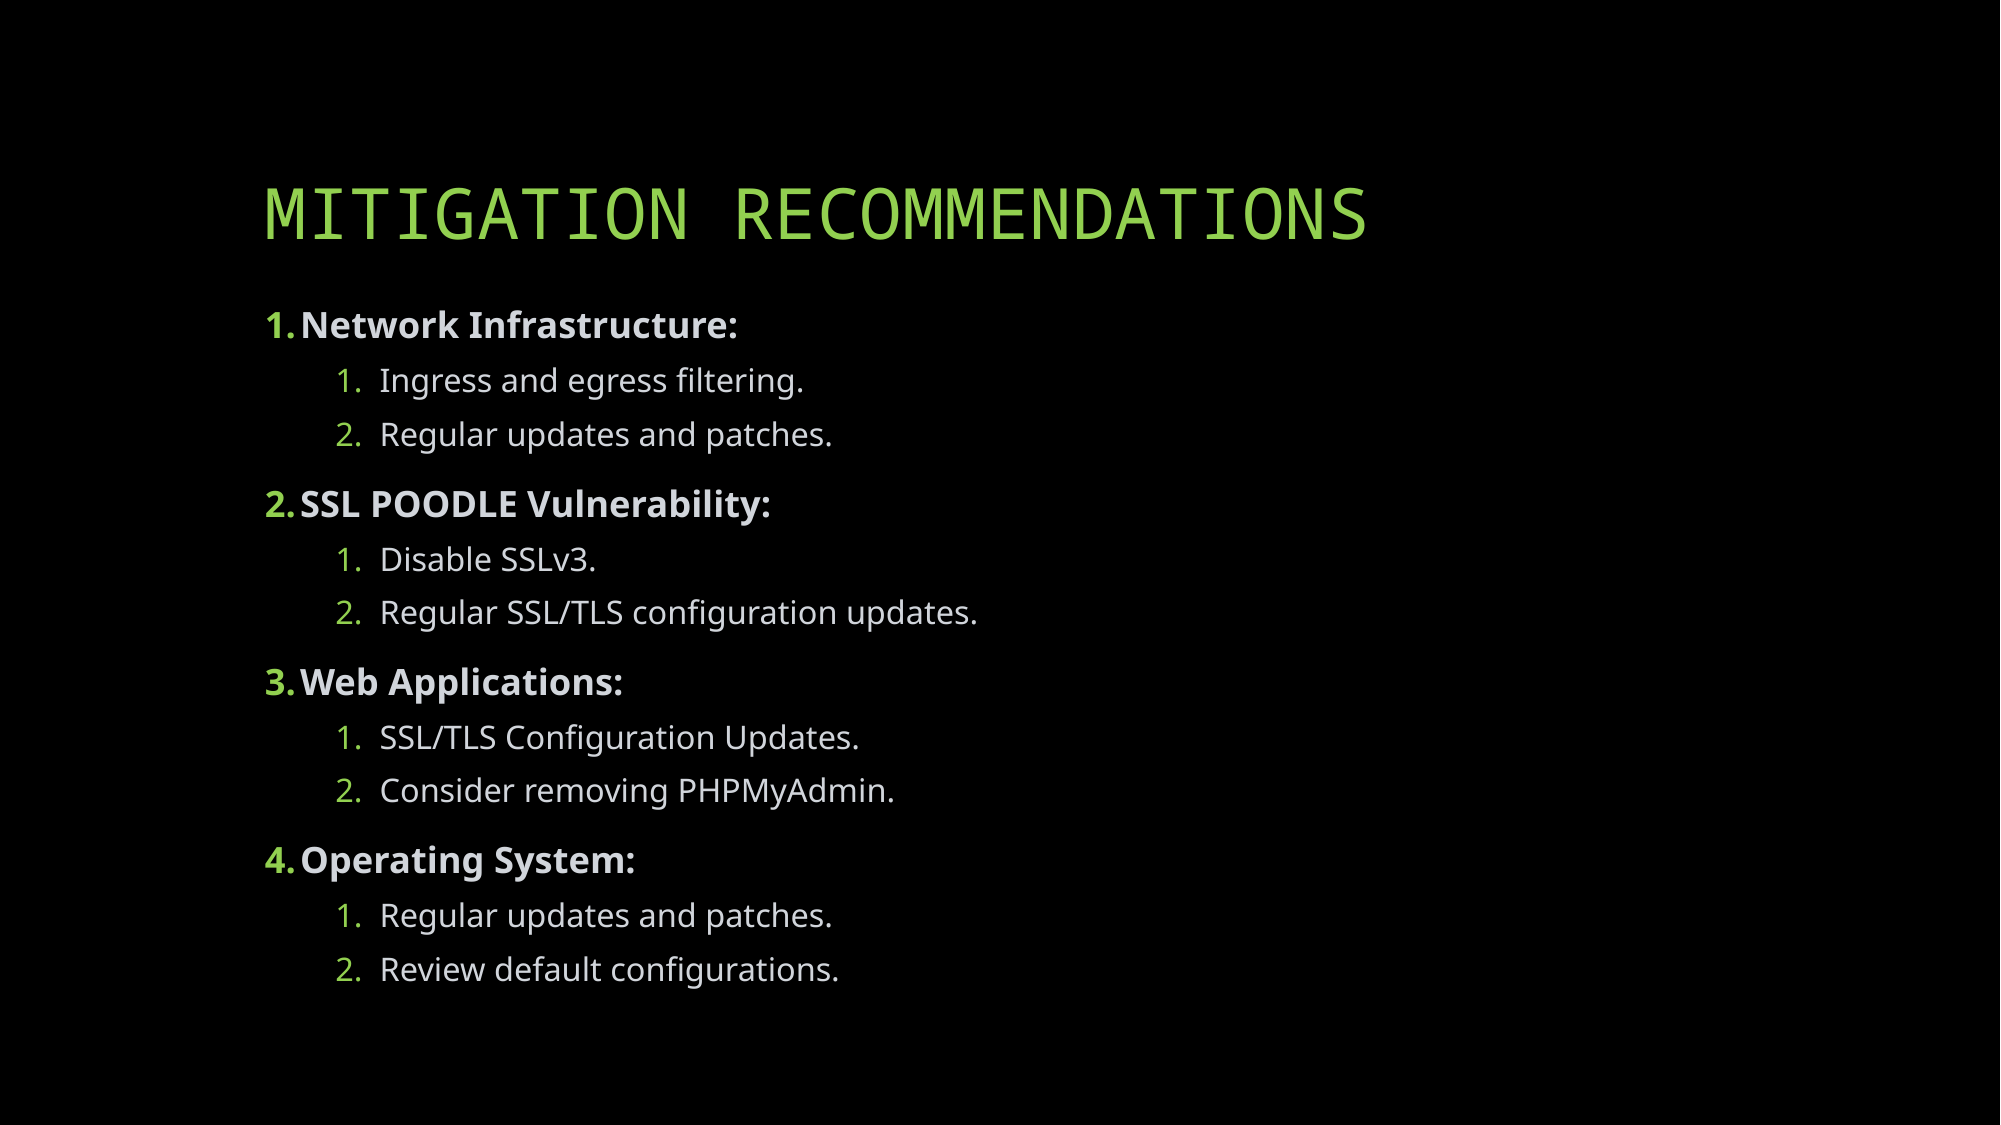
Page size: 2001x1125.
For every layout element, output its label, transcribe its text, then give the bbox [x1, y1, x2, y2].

list Network Infrastructure: Ingress and egress filtering. Regular updates and patches. SSL POODLE Vulnerability: Disable SSLv3. Regular SSL/TLS configuration updates. Web Applications: SSL/TLS Configuration Updates. Consider removing PHPMyAdmin. Operating System: Regular updates and patches. Review default configurations. [249, 299, 1750, 1000]
title MITIGATION RECOMMENDATIONS [249, 75, 1750, 263]
